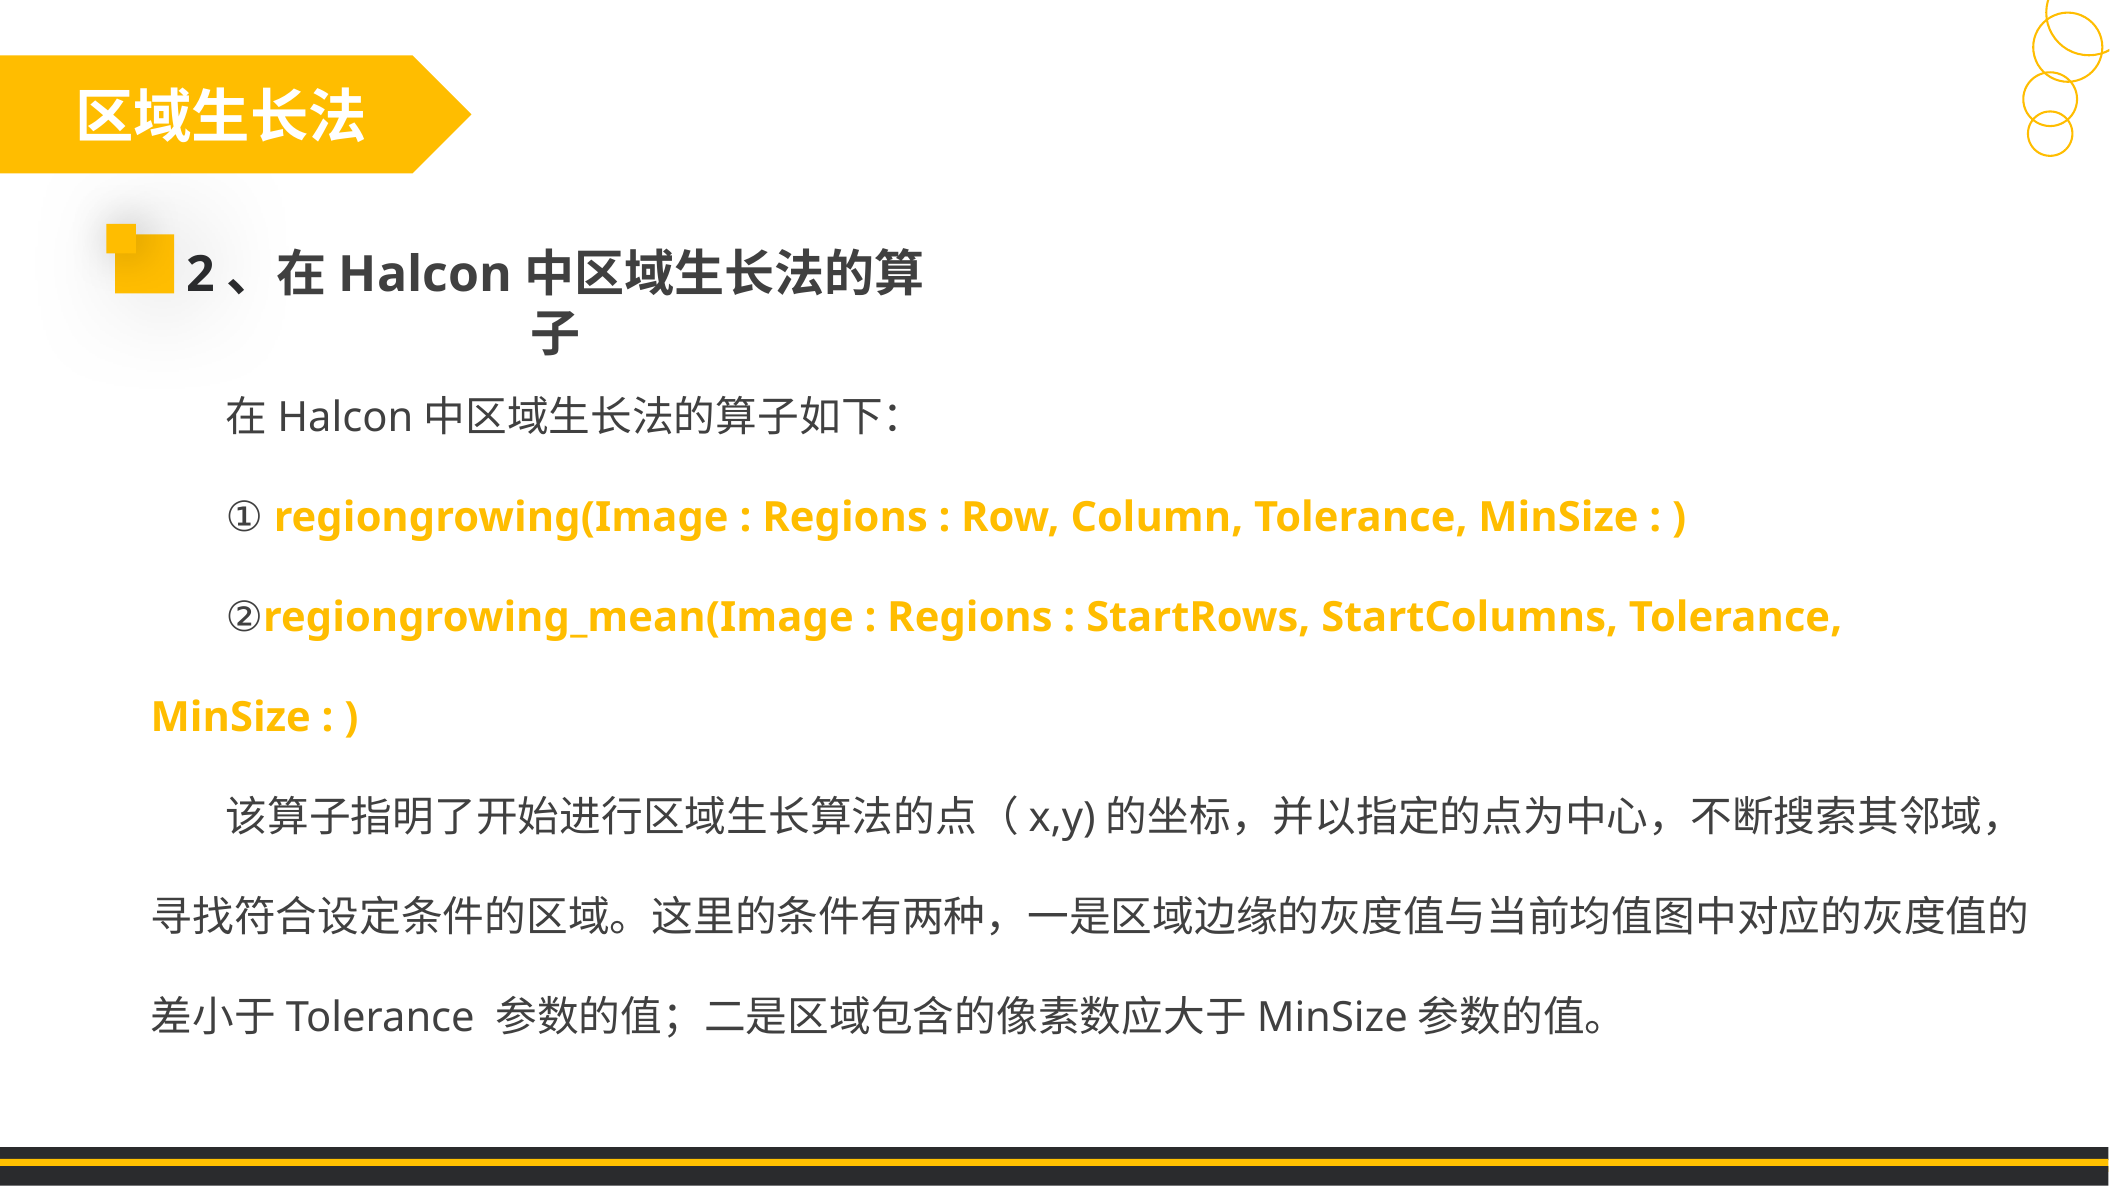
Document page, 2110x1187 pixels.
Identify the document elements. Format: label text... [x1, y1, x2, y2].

text_box 在Halcon中区域生长法的算子如下： ① regiongrowing(Image : Regions : Row, Column, Tolerance, MinSize : ) ②regiongrowing_mean(Image : Regions : StartRows, StartColumns, Tolerance, MinSize : ) 该算子指明了开始进行区域生长算法的点（x,y)的坐标，并以指定的点为中心，不断搜索其邻域，寻找符合设定条件的区域。这里的条件有两种，一是区域边缘的灰度值与当前均值图中对应的灰度值的差小于Tolerance 参数的值；二是区域包含的像素数应大于MinSize参数的值。 [135, 332, 2047, 1048]
text_box 2、在Halcon中区域生长法的算子 [152, 234, 959, 332]
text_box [106, 223, 175, 294]
text_box 区域生长法 [0, 54, 473, 175]
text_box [2023, 0, 2110, 156]
